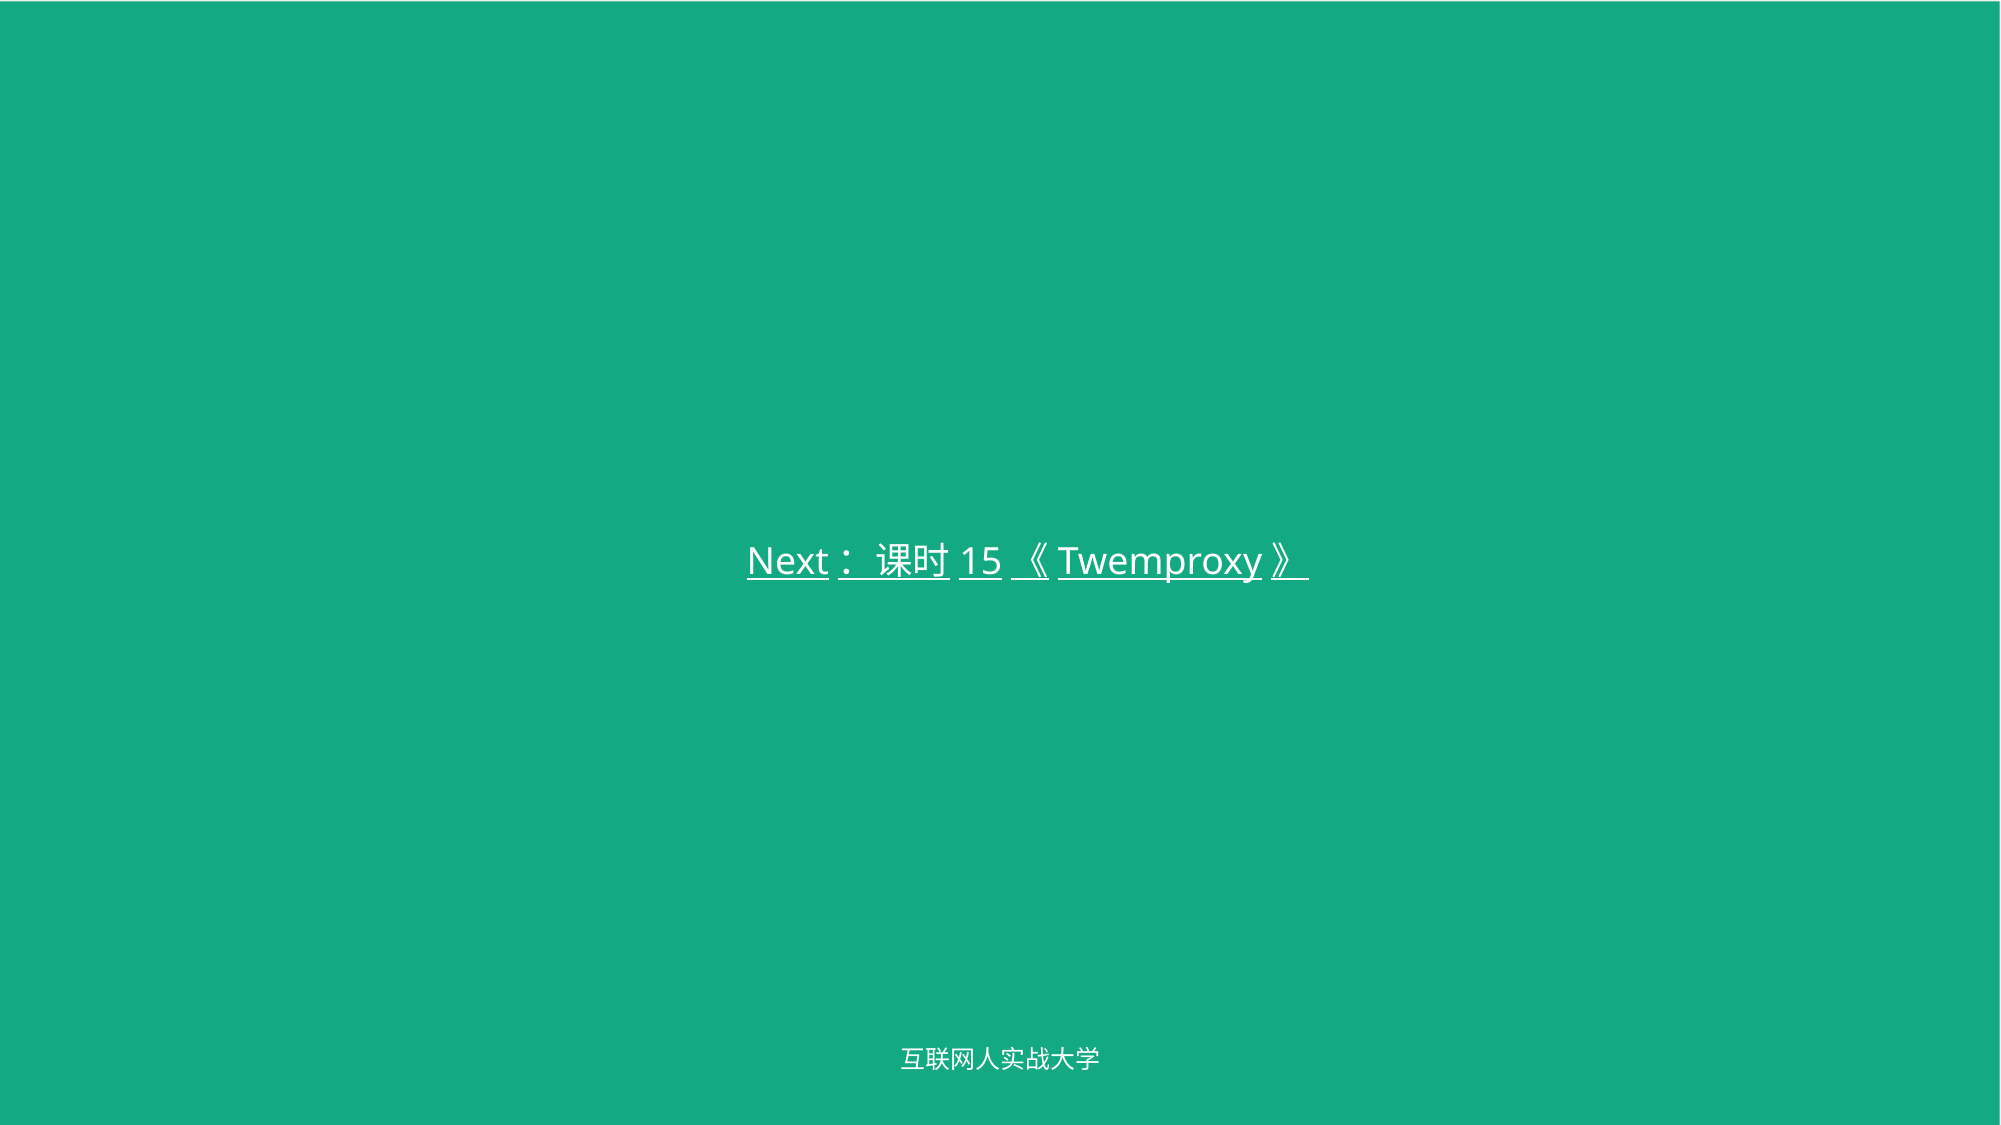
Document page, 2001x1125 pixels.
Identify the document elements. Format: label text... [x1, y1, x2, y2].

text_box 互联网人实战大学 [885, 1036, 1116, 1081]
text_box [0, 1, 2000, 1125]
text_box Next：课时15《Twemproxy》 [731, 484, 1324, 590]
